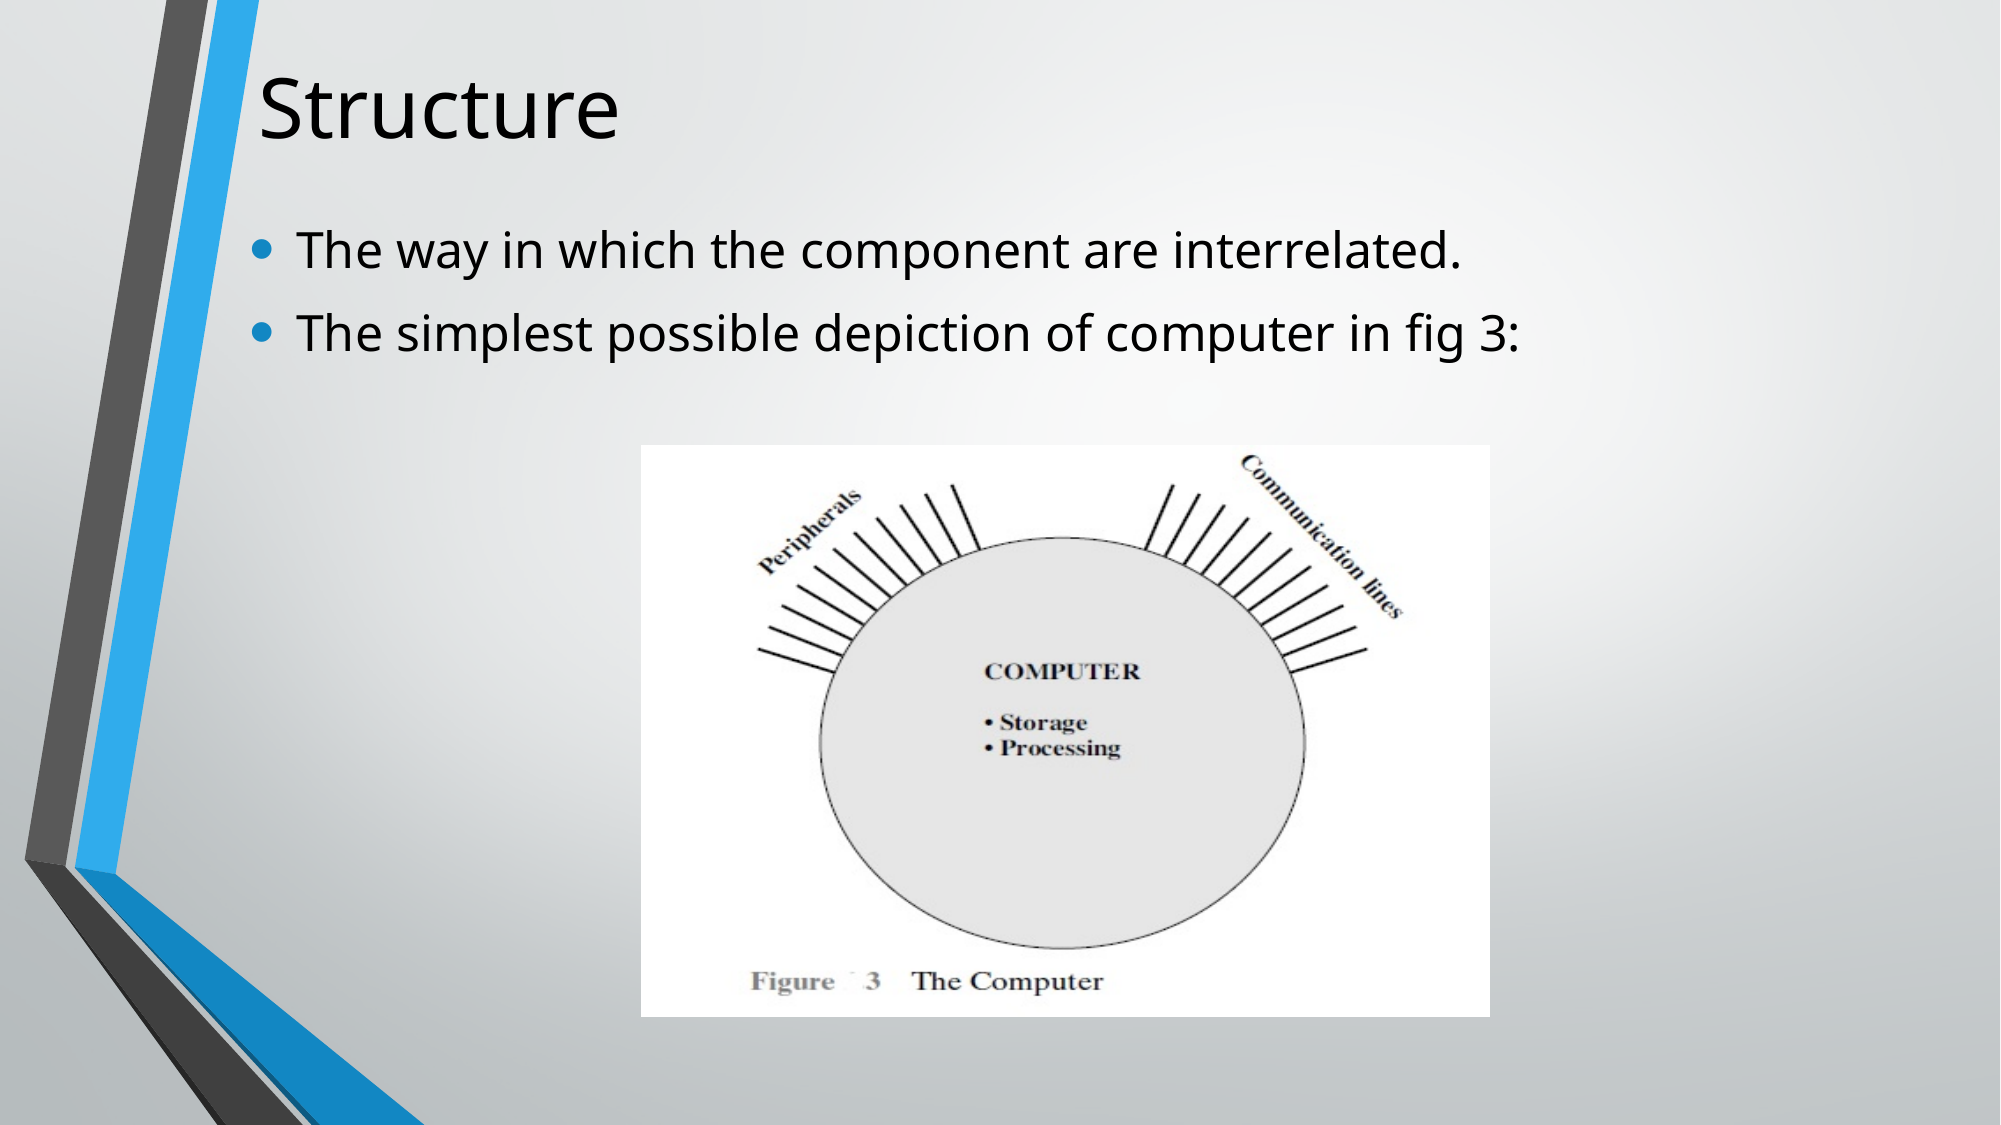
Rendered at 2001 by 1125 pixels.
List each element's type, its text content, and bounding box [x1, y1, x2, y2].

picture [640, 445, 1490, 1018]
list The way in which the component are interrelated. The simplest possible depiction of computer in fig 3: [234, 210, 1939, 1041]
title Structure [243, 35, 1887, 176]
